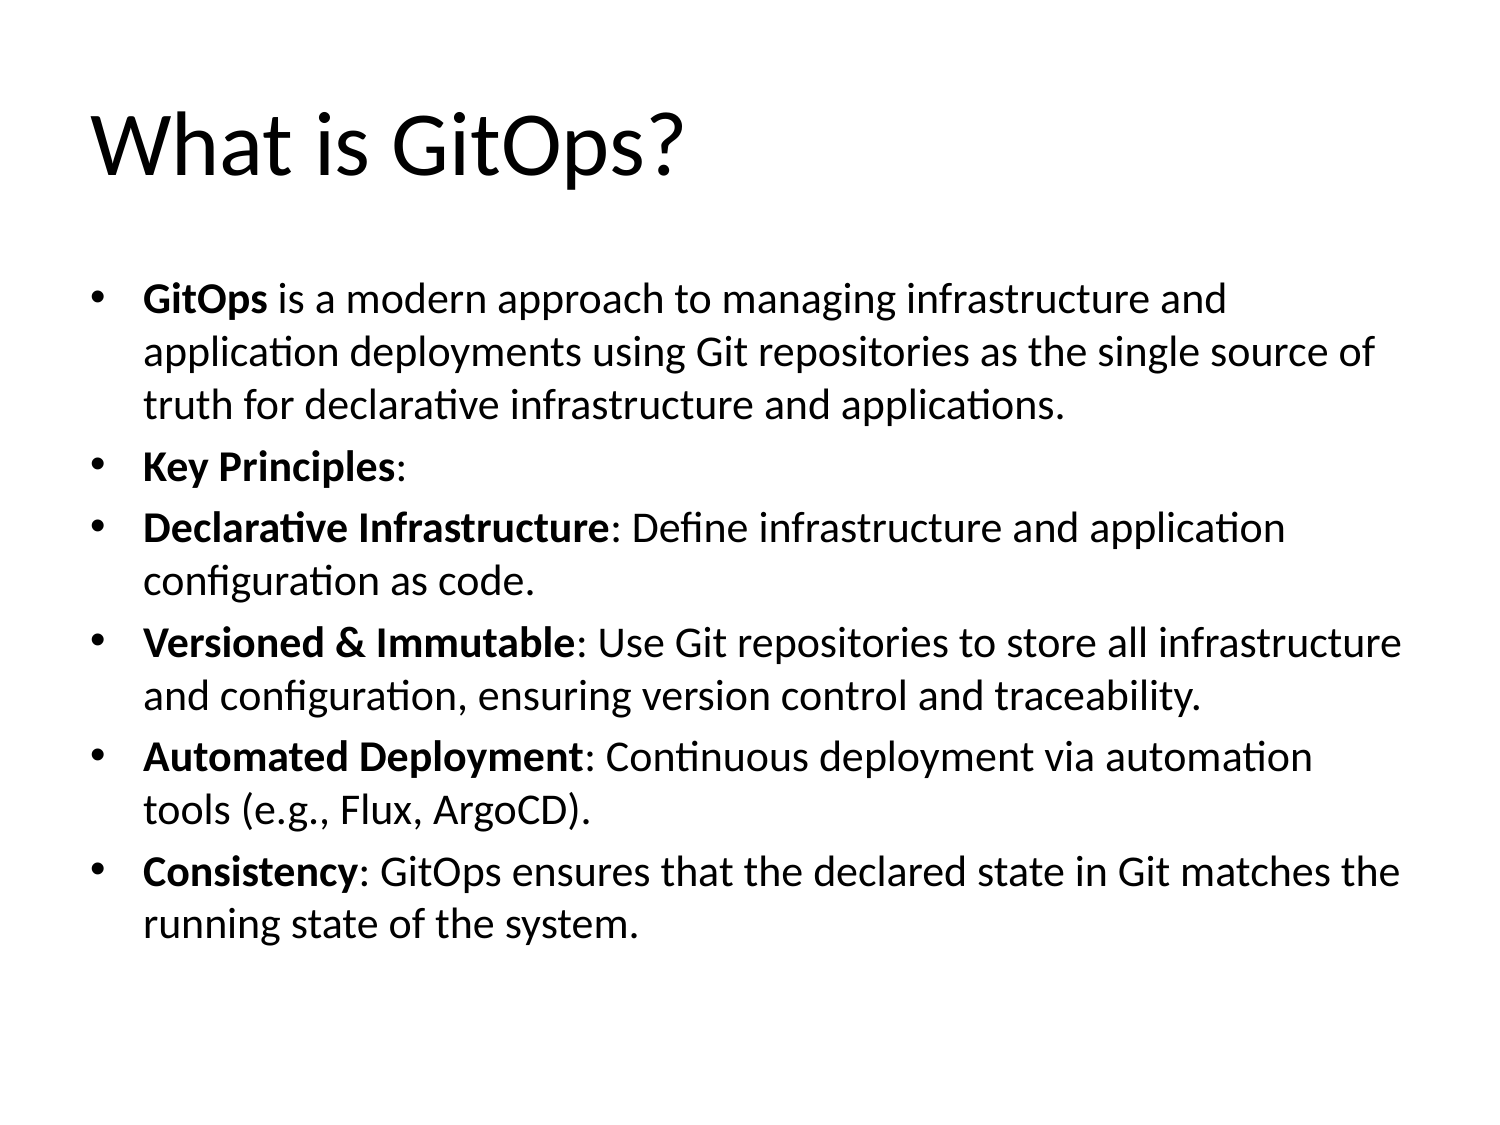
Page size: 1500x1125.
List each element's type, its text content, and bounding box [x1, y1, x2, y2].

list GitOps is a modern approach to managing infrastructure and application deployments using Git repositories as the single source of truth for declarative infrastructure and applications. Key Principles: Declarative Infrastructure: Define infrastructure and application configuration as code. Versioned & Immutable: Use Git repositories to store all infrastructure and configuration, ensuring version control and traceability. Automated Deployment: Continuous deployment via automation tools (e.g., Flux, ArgoCD). Consistency: GitOps ensures that the declared state in Git matches the running state of the system. [75, 262, 1425, 1005]
title What is GitOps? [75, 45, 1425, 233]
